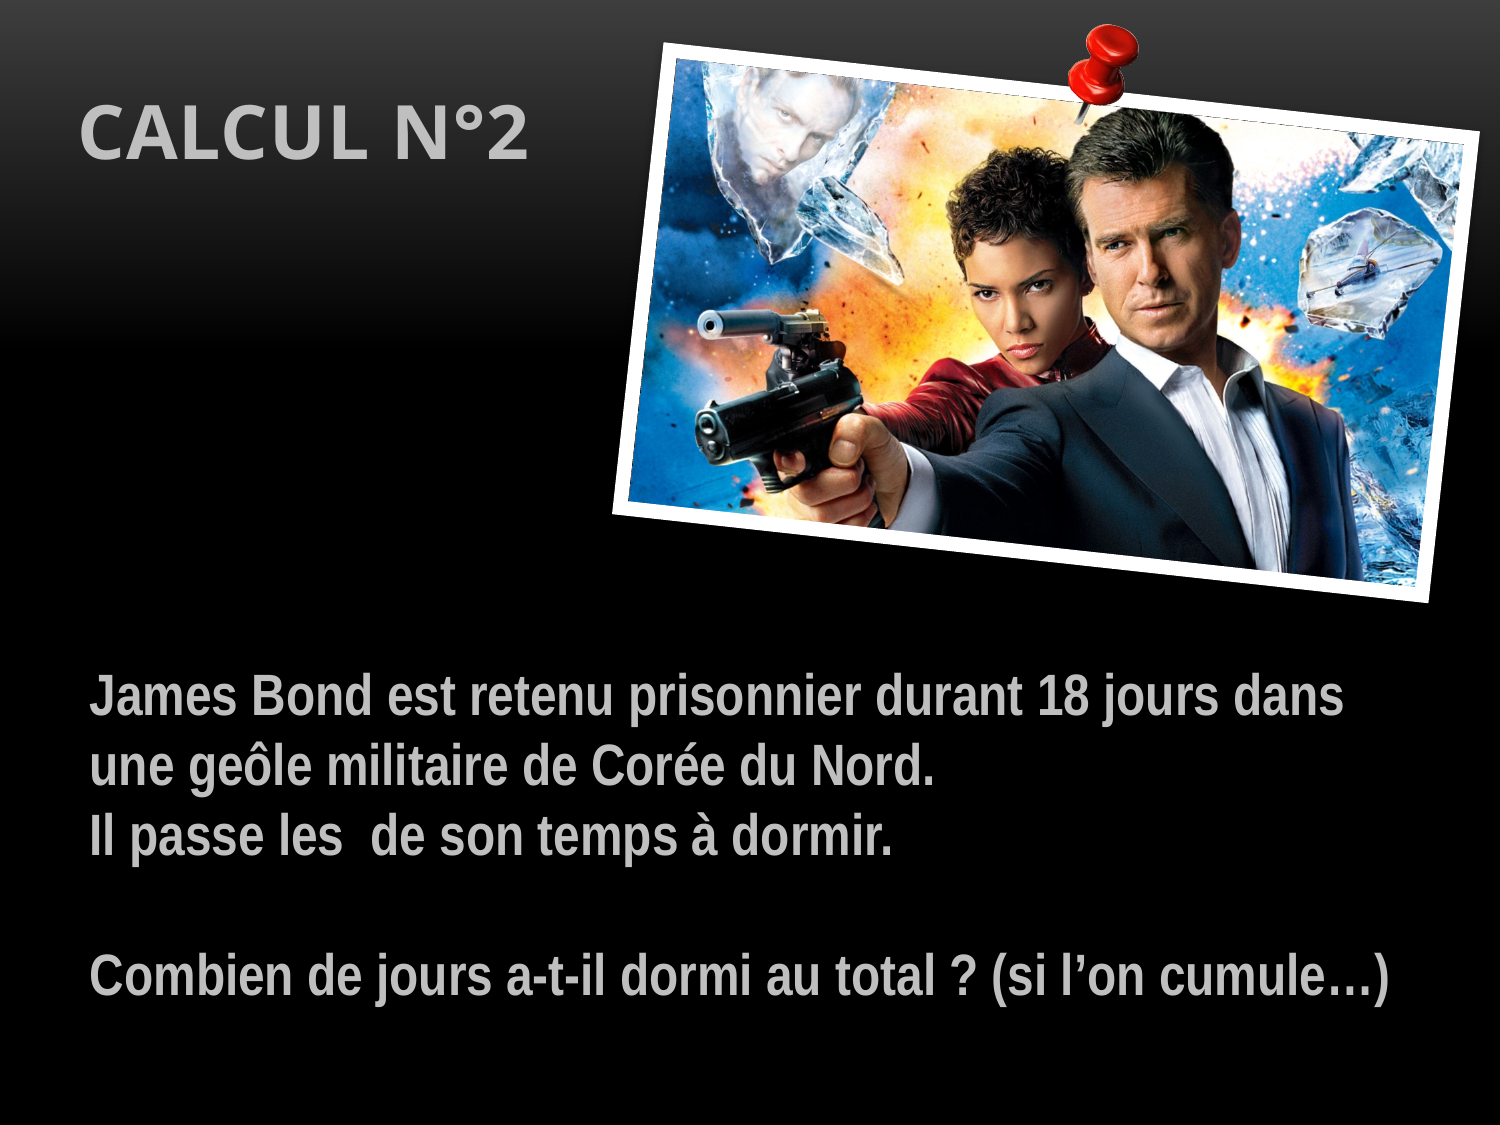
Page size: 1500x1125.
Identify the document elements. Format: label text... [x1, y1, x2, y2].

title Calcul n°2 [62, 0, 1363, 182]
picture [630, 24, 1463, 587]
